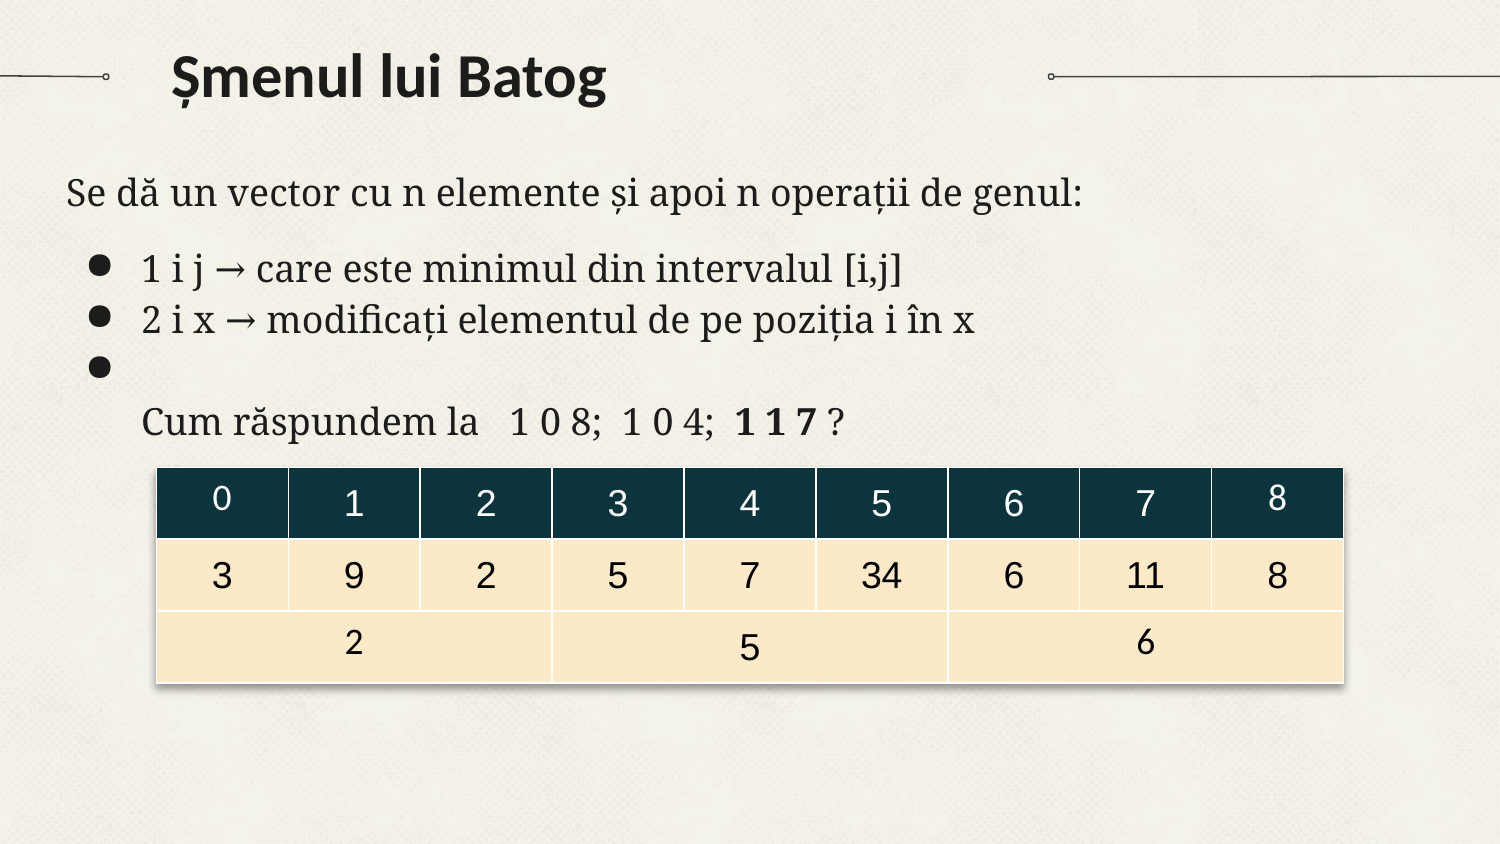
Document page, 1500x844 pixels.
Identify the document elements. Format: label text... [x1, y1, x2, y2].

table_cell 2 [421, 540, 551, 610]
picture [0, 0, 1500, 844]
title Șmenul lui Batog [156, 35, 1500, 152]
table_cell 11 [1080, 540, 1211, 610]
table_cell 5 [553, 612, 947, 682]
table_header 6 [949, 468, 1079, 538]
list Se dă un vector cu n elemente și apoi n operații de genul: 1 i j → care este minimul din intervalul [i,j] 2 i x → modificați elementul de pe poziția i în x Cum răspundem la 1 0 8; 1 0 4; 1 1 7 ? [51, 151, 1449, 788]
table_cell 3 [157, 540, 288, 610]
table_cell 8 [1212, 540, 1343, 610]
table_header 8 [1212, 468, 1343, 538]
table_header 3 [553, 468, 683, 538]
table_cell 6 [949, 612, 1343, 682]
table_header 2 [421, 468, 551, 538]
table_header 5 [817, 468, 947, 538]
table_header 0 [157, 468, 288, 538]
table_cell 9 [289, 540, 419, 610]
table_cell 7 [685, 540, 815, 610]
table_cell 34 [817, 540, 947, 610]
table_cell 6 [949, 540, 1079, 610]
table_header 7 [1080, 468, 1211, 538]
table_cell 2 [157, 612, 551, 682]
table_header 4 [685, 468, 815, 538]
table_cell 5 [553, 540, 683, 610]
table_header 1 [289, 468, 419, 538]
